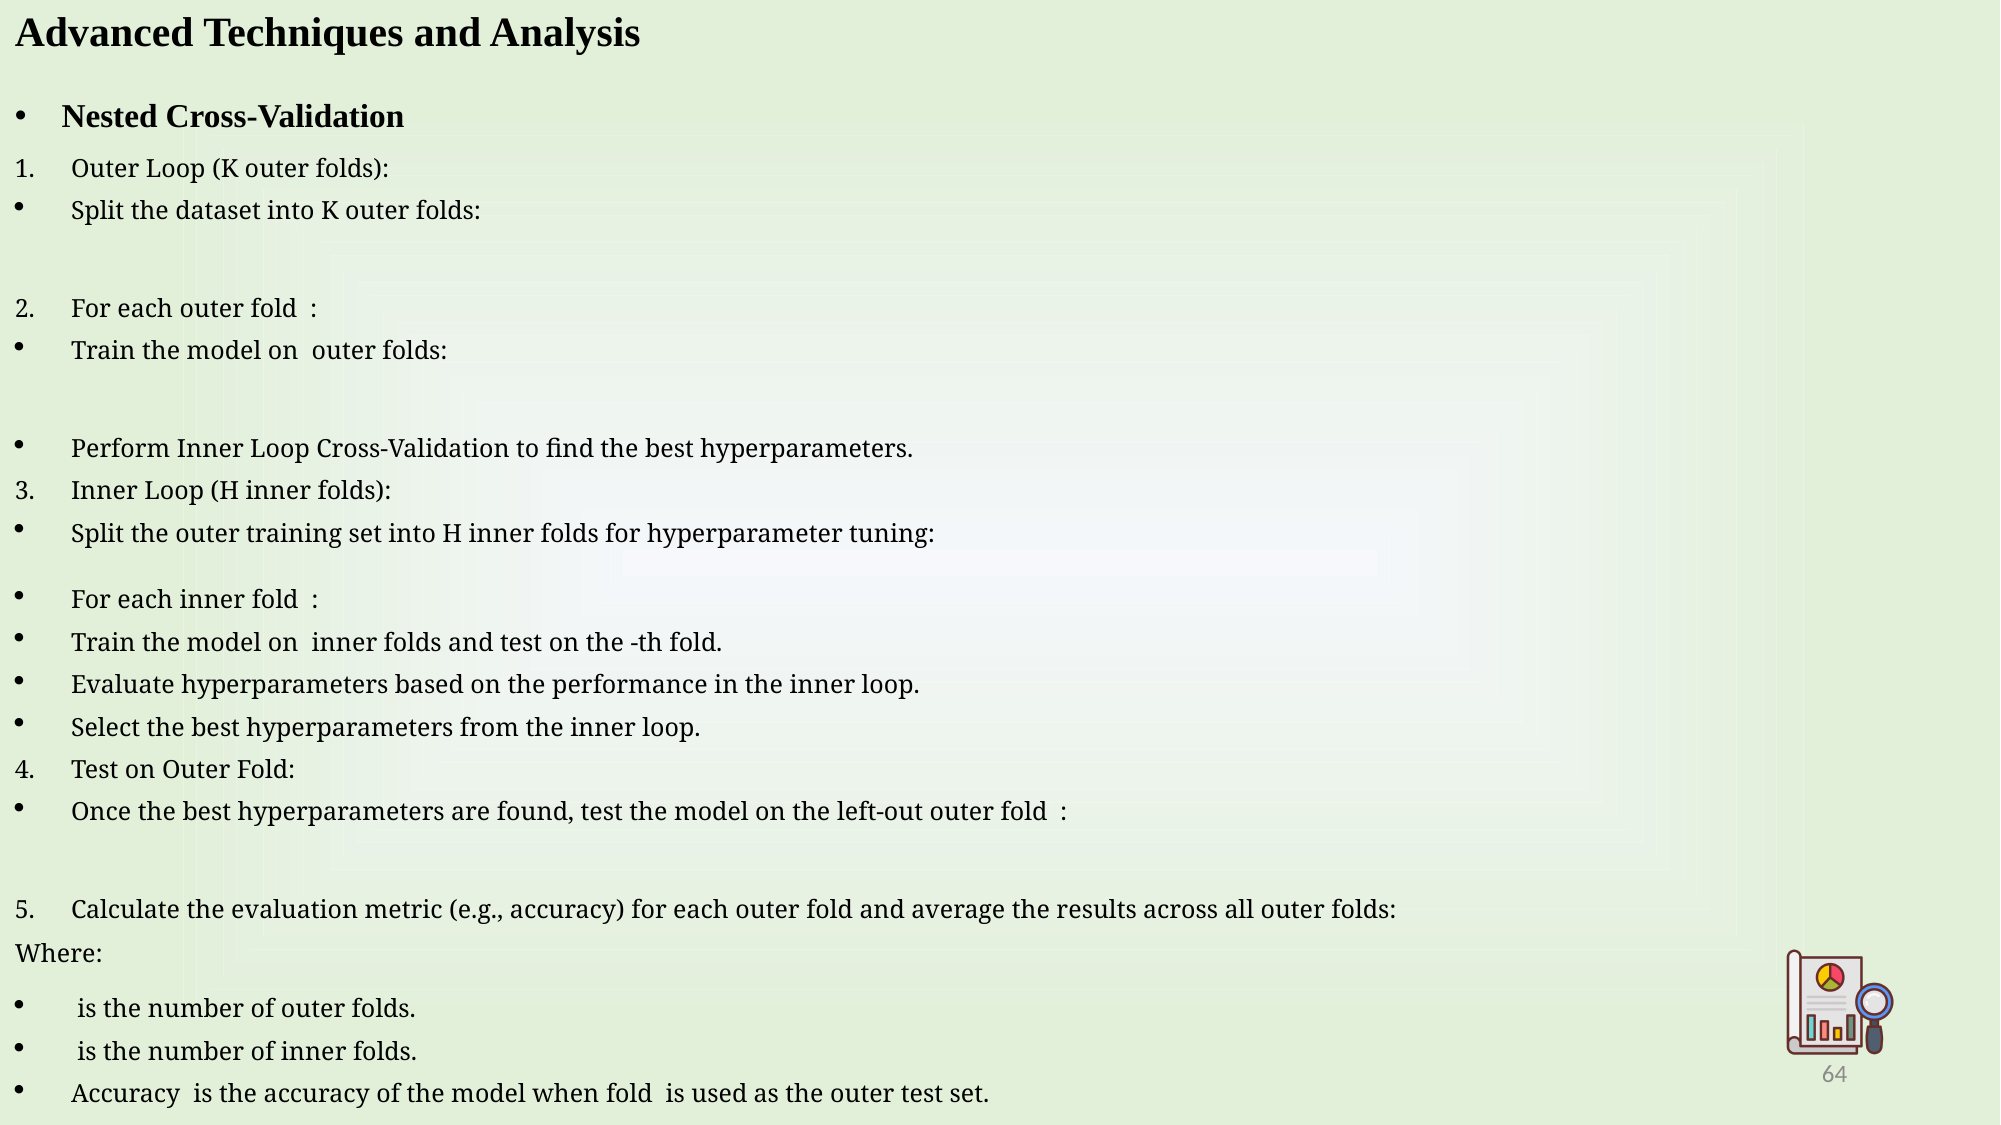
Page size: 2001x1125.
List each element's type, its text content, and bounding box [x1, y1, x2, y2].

picture [1785, 947, 1895, 1057]
slide_number 64 [1412, 1042, 1863, 1103]
text_box Advanced Techniques and Analysis Nested Cross-Validation [0, 0, 2000, 342]
